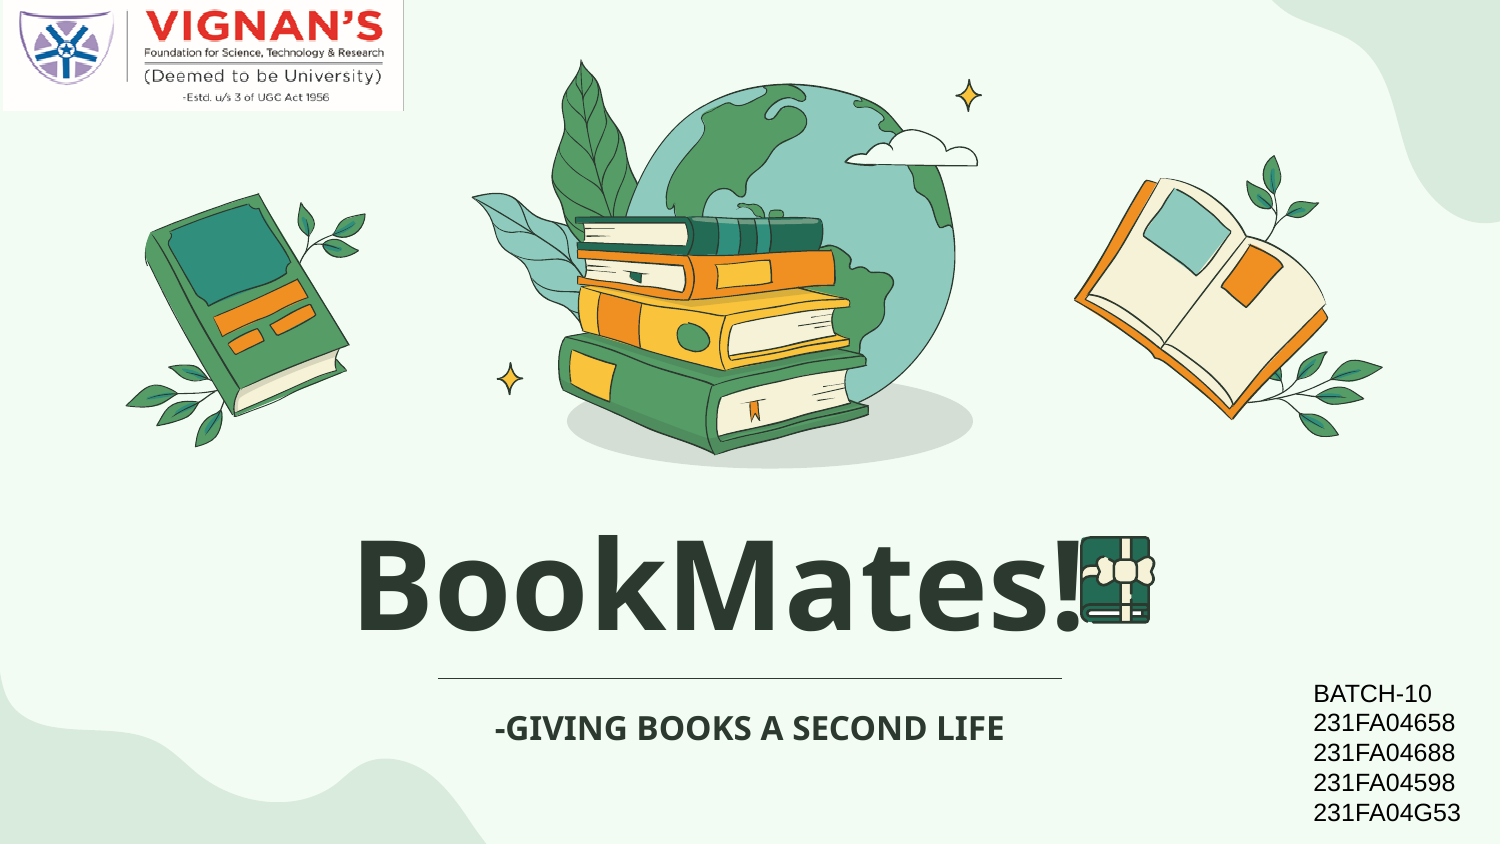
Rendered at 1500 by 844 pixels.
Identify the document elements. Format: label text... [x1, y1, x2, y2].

text_box BATCH-10 231FA04658 231FA04688 231FA04598 231FA04G53 [1298, 669, 1500, 844]
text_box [1079, 535, 1156, 624]
subtitle -GIVING BOOKS A SECOND LIFE [408, 686, 1092, 754]
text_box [471, 59, 983, 469]
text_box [1073, 154, 1384, 438]
title BookMates! [149, 483, 1288, 671]
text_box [116, 192, 366, 469]
picture [1, 0, 404, 112]
